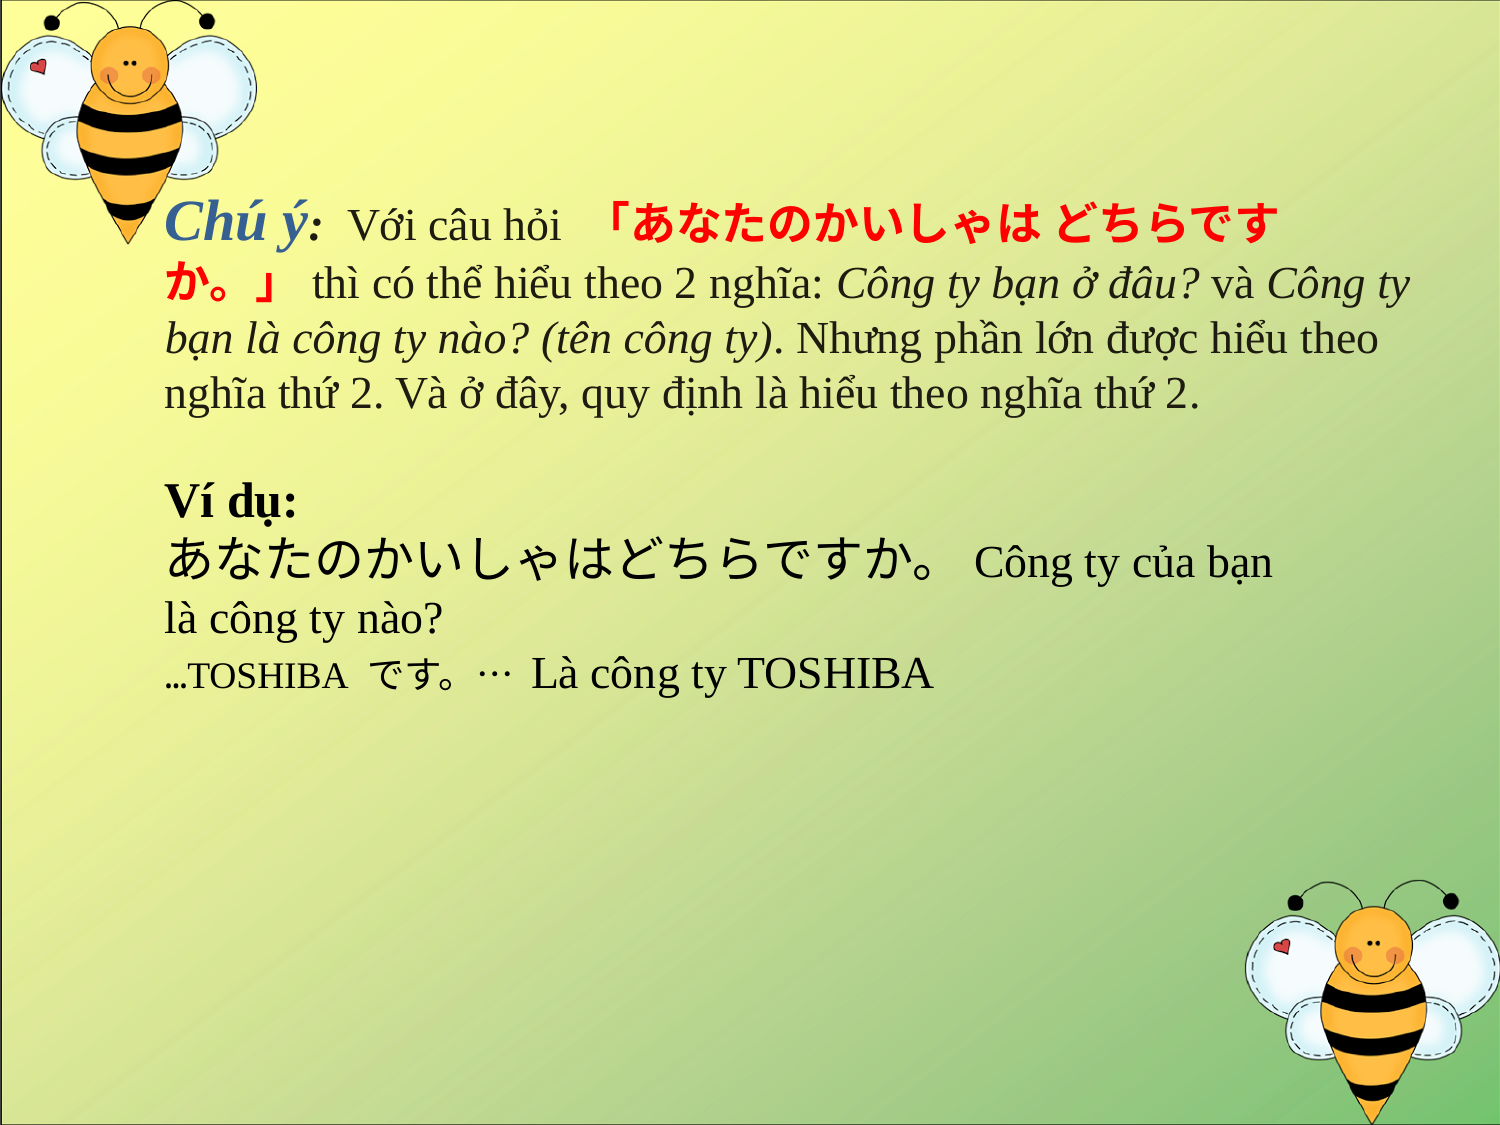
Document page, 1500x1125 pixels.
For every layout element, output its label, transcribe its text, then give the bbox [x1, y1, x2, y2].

text_box Ví dụ: あなたのかいしゃはどちらですか。Công ty của bạn là công ty nào? …TOSHIBA です。… Là công ty TOSHIBA [150, 399, 1313, 750]
picture [0, 0, 1500, 1125]
text_box Chú ý: Với câu hỏi 「あなたのかいしゃは どちらですか。」thì có thể hiểu theo 2 nghĩa: Công ty bạn ở đâu? và Công ty bạn là công ty nào? (tên công ty). Nhưng phần lớn được hiểu theo nghĩa thứ 2. Và ở đây, quy định là hiểu theo nghĩa thứ 2. [150, 174, 1463, 425]
